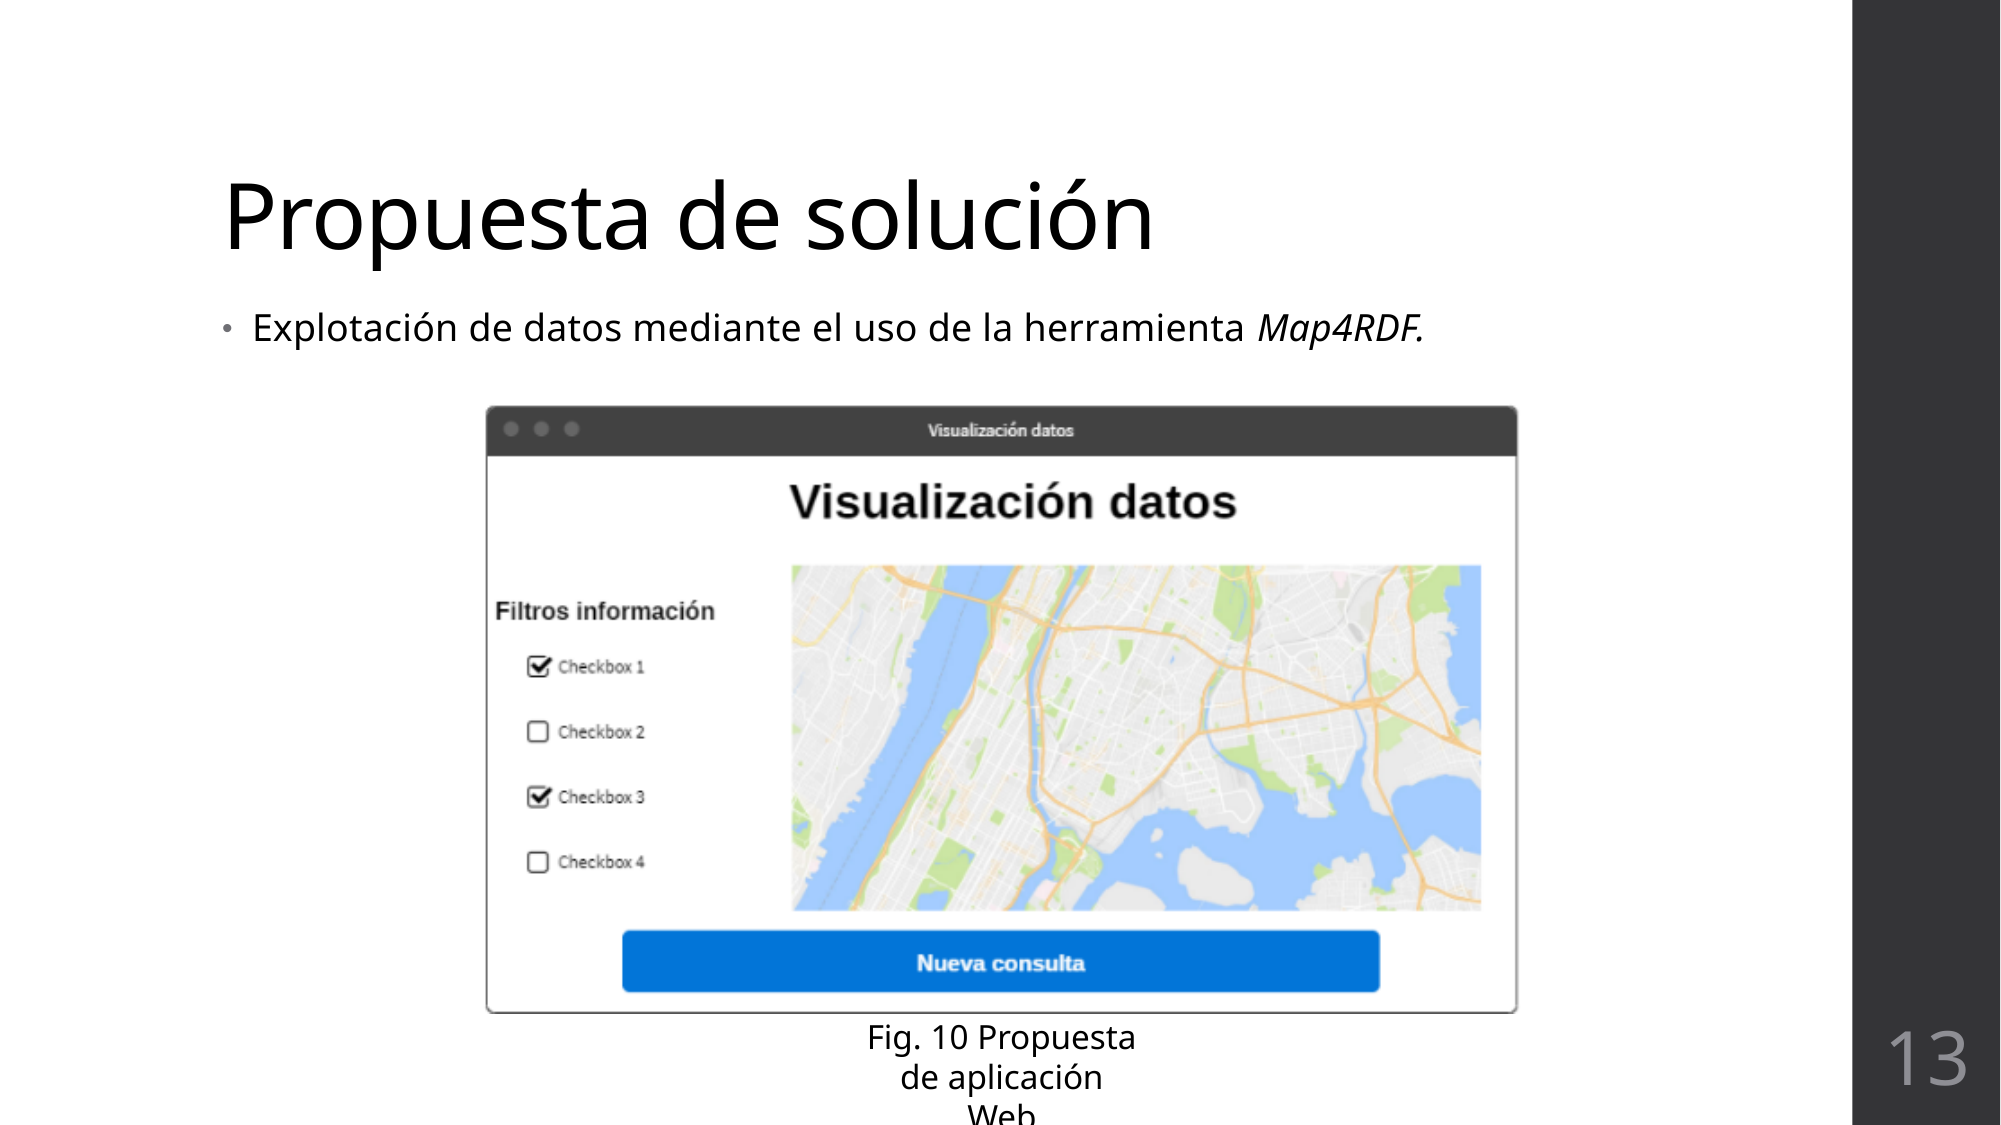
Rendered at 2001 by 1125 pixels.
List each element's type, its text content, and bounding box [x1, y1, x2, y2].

text_box Fig. 10 Propuesta de aplicación Web [848, 1023, 1156, 1125]
slide_number 13 [1852, 1012, 2000, 1110]
list Explotación de datos mediante el uso de la herramienta Map4RDF. [206, 299, 1617, 1014]
picture [479, 399, 1521, 1014]
title Propuesta de solución [206, 60, 1797, 278]
